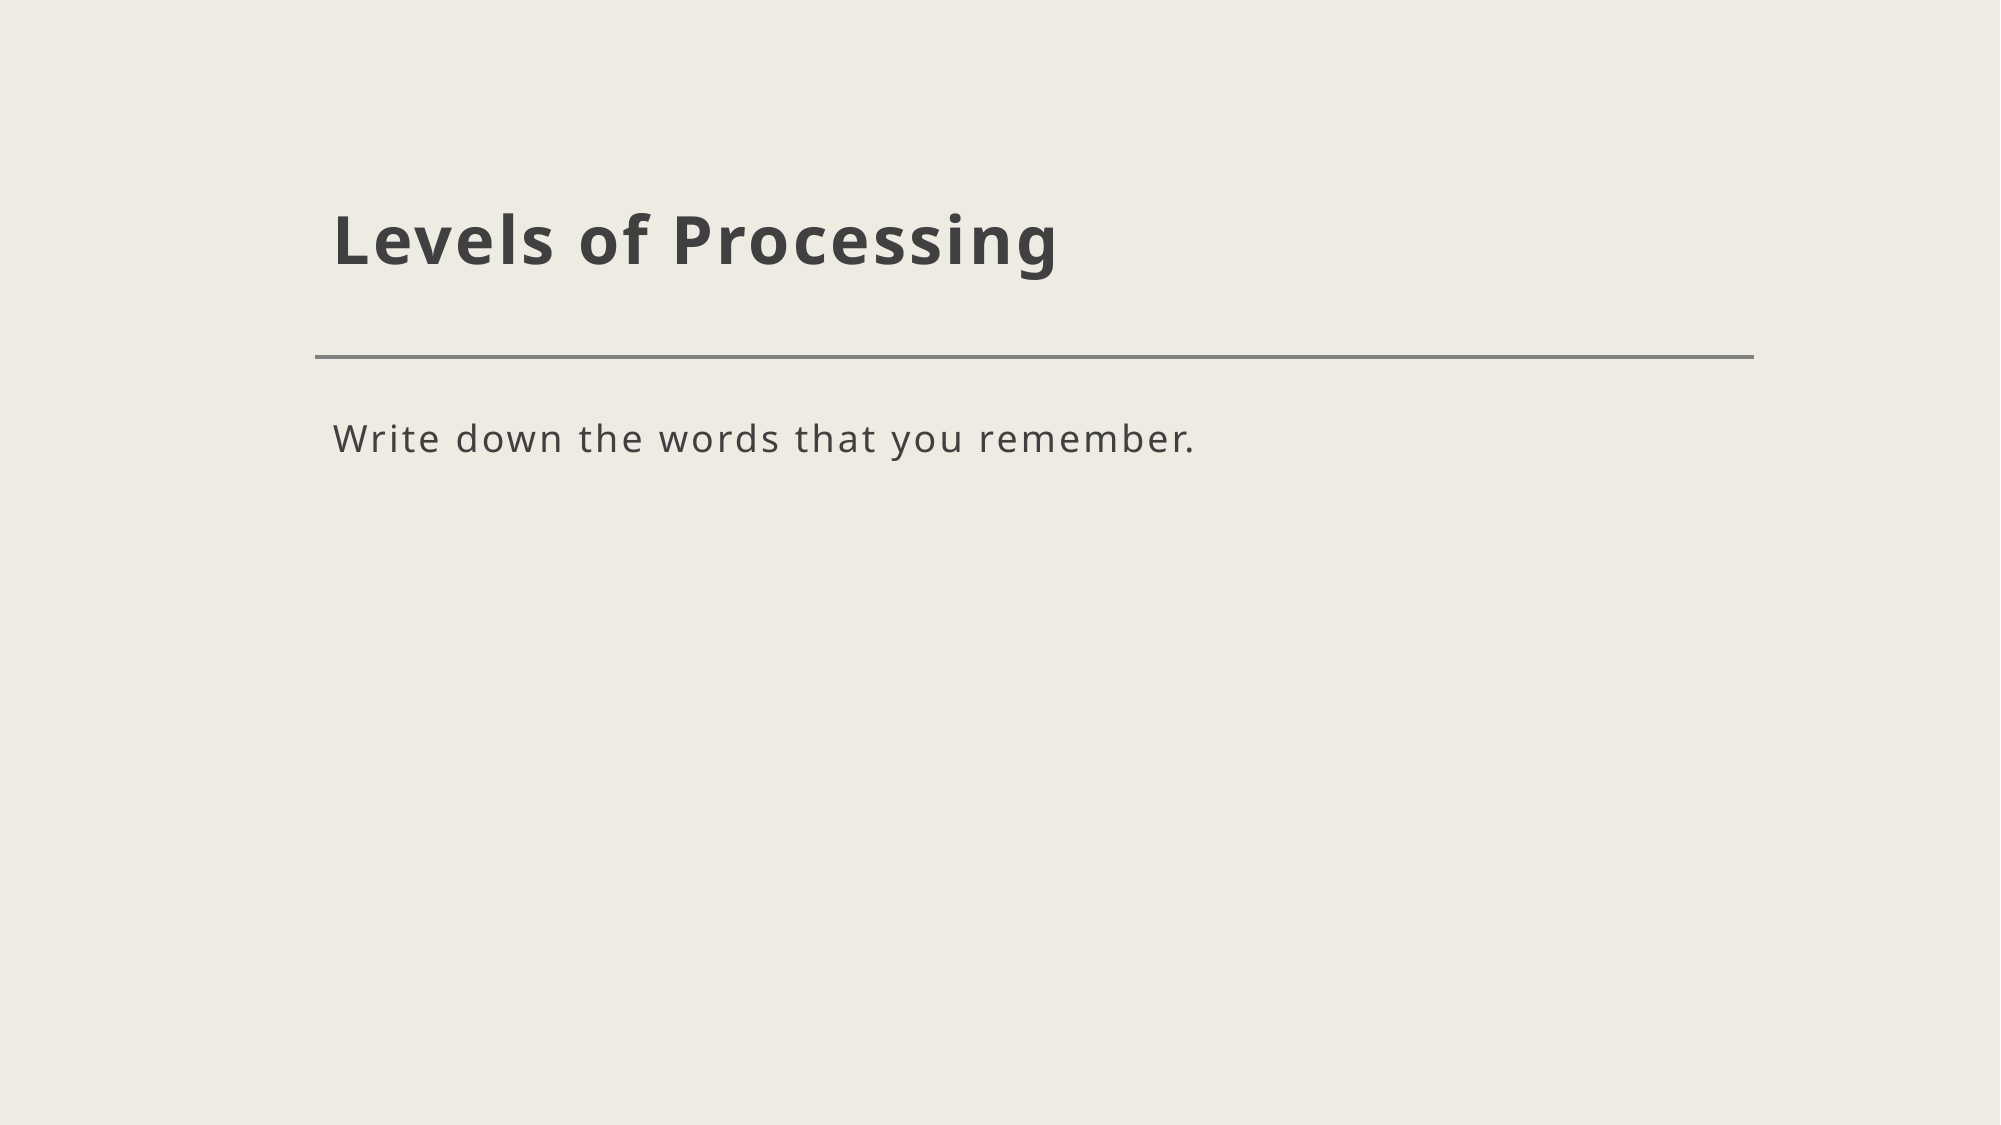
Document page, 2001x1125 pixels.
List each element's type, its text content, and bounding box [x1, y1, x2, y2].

title Levels of Processing [315, 72, 1754, 294]
list Write down the words that you remember. [315, 379, 1754, 979]
